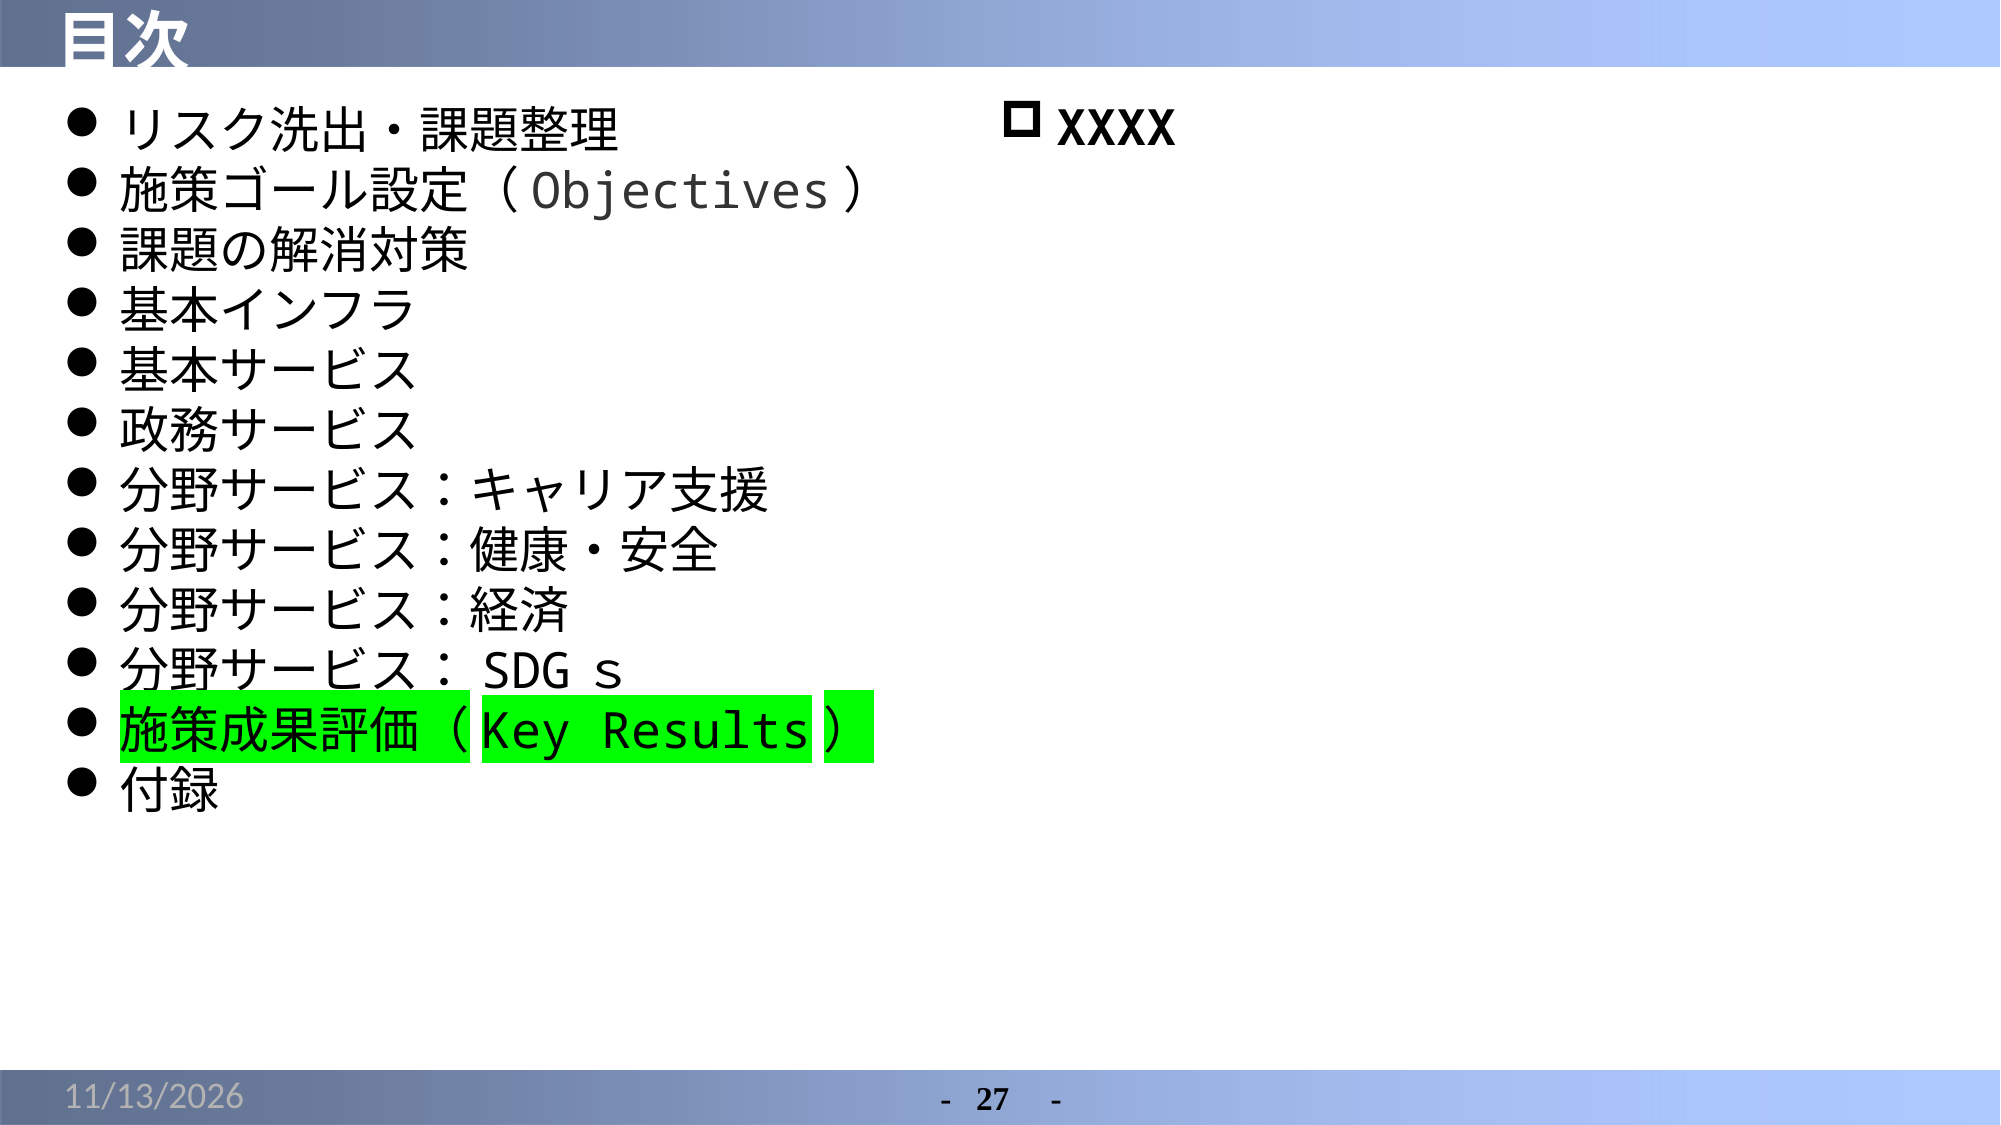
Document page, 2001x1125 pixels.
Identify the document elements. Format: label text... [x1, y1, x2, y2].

title 目次 [56, 0, 1937, 81]
list XXXX [999, 95, 1937, 1030]
list リスク洗出・課題整理 施策ゴール設定（Objectives） 課題の解消対策 基本インフラ 基本サービス 政務サービス 分野サービス：キャリア支援 分野サービス：健康・安全 分野サービス：経済 分野サービス：SDGｓ 施策成果評価（Key Results） 付録 [63, 98, 963, 1033]
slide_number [63, 1071, 524, 1117]
slide_number - 27 - [935, 1078, 1065, 1117]
